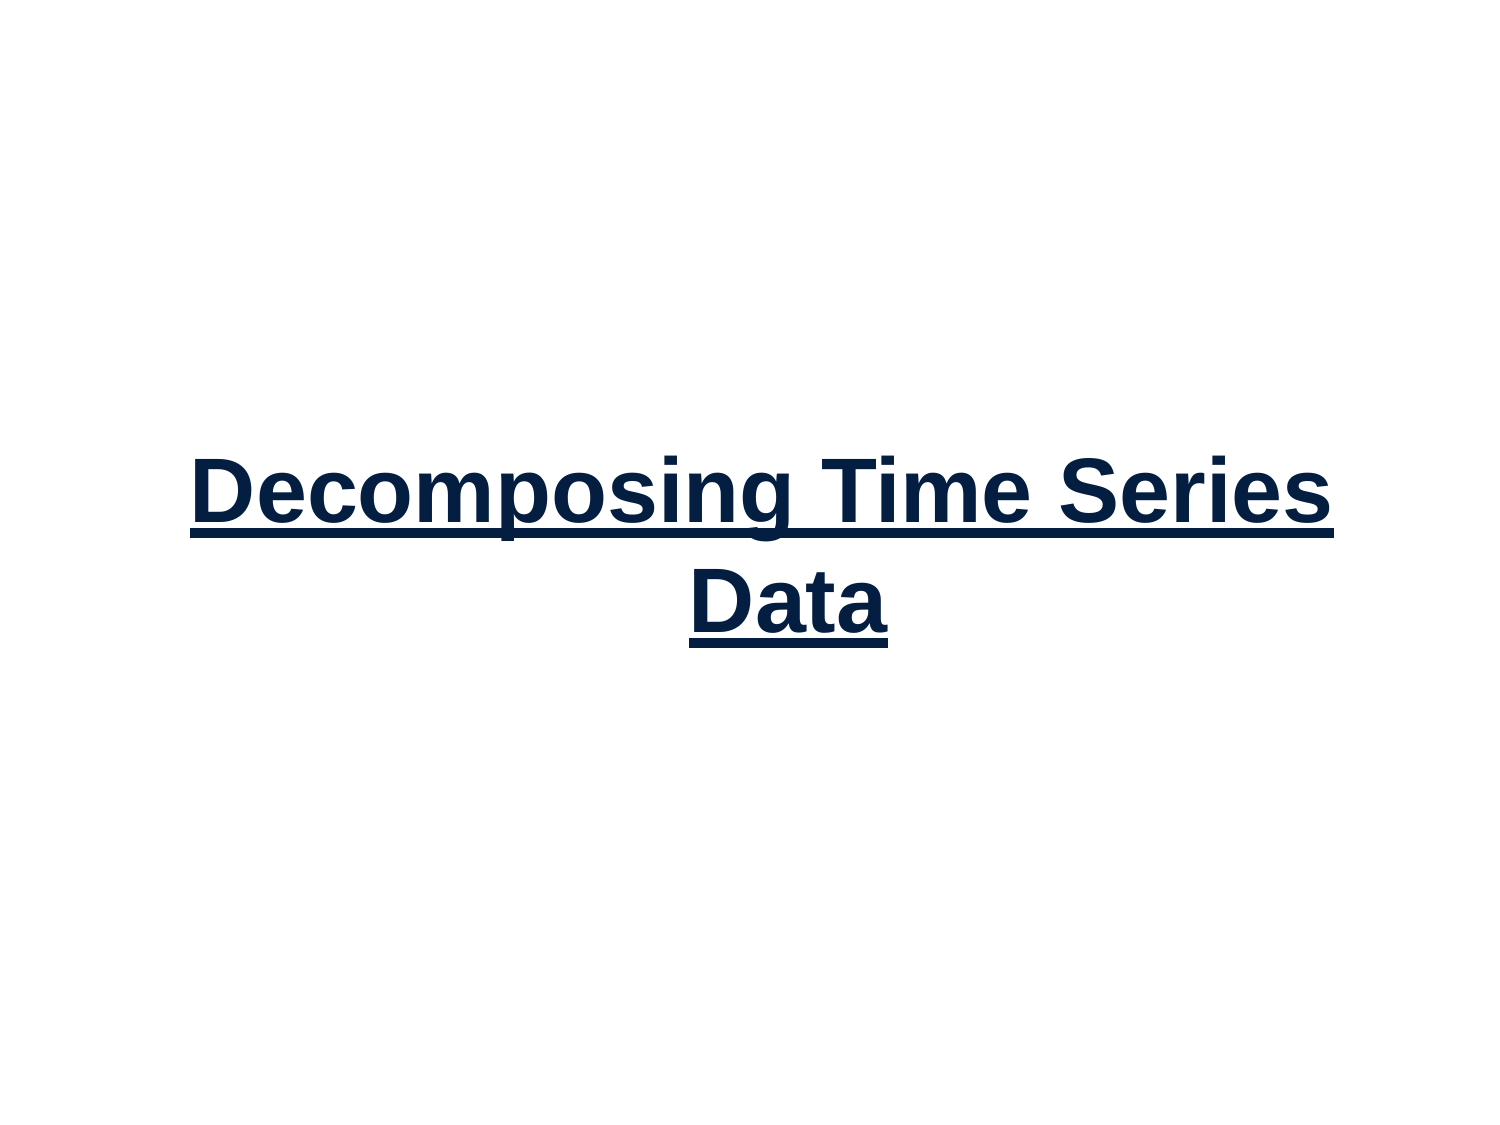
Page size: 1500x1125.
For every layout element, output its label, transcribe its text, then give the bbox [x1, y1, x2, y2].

title Decomposing Time Series Data [143, 429, 1357, 652]
